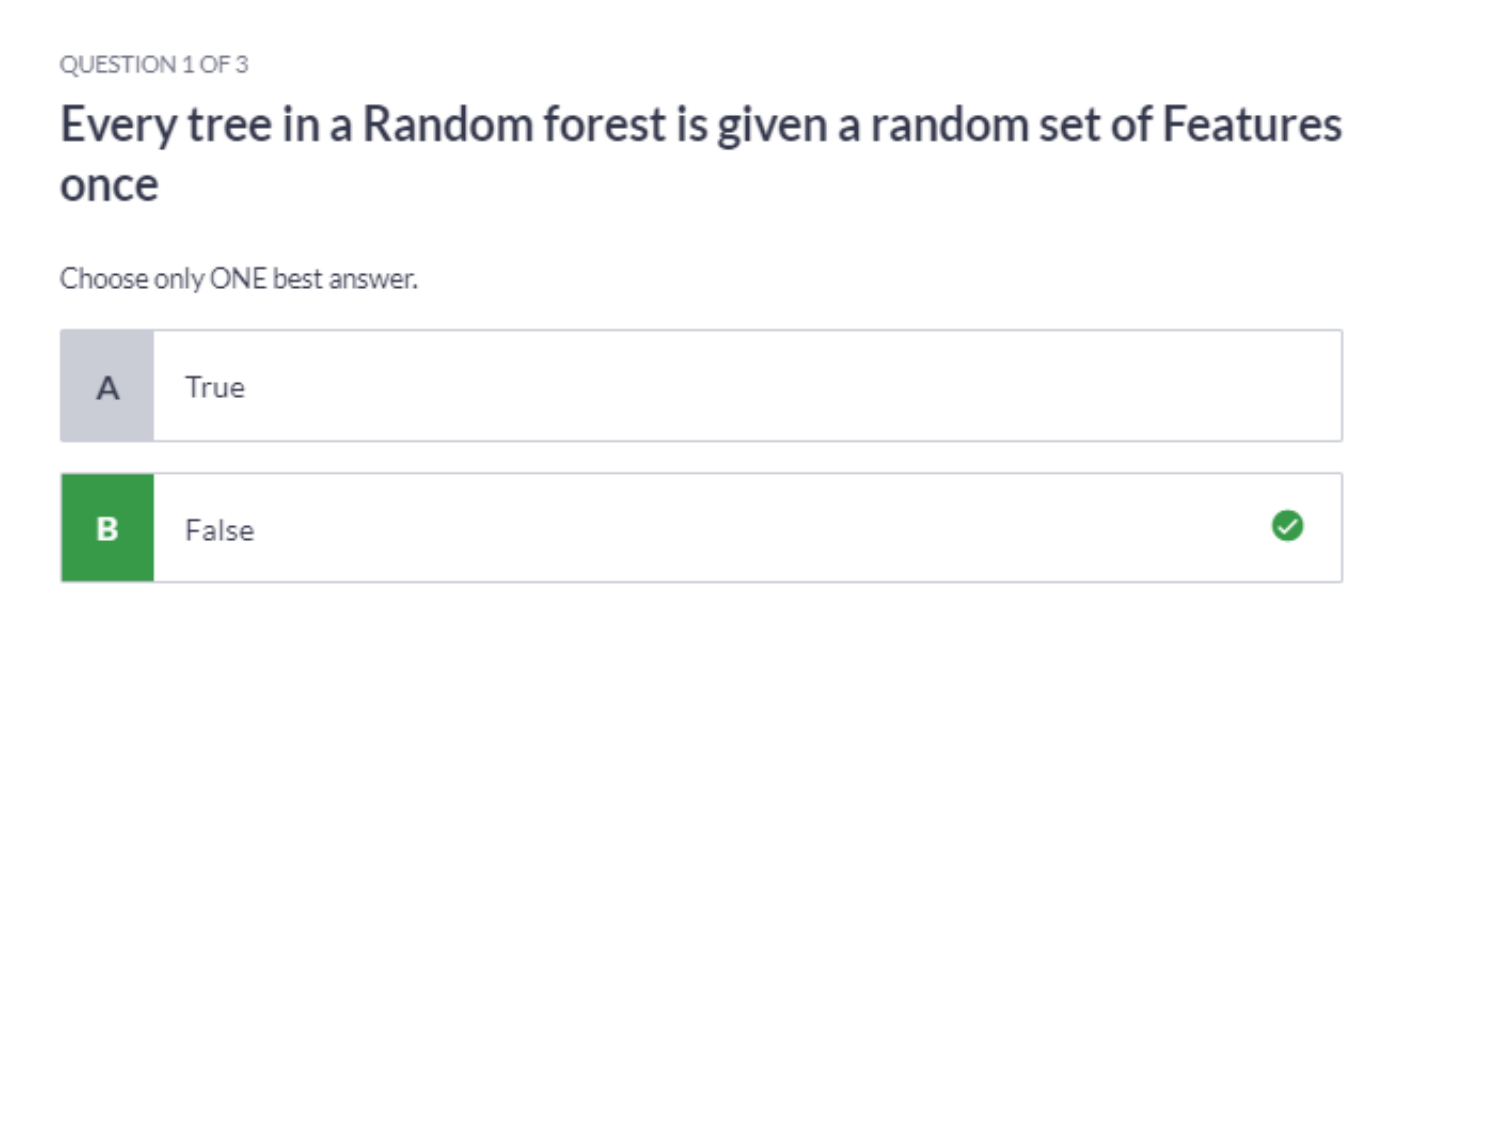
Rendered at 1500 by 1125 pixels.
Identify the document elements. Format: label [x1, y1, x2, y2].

picture [37, 37, 1363, 604]
